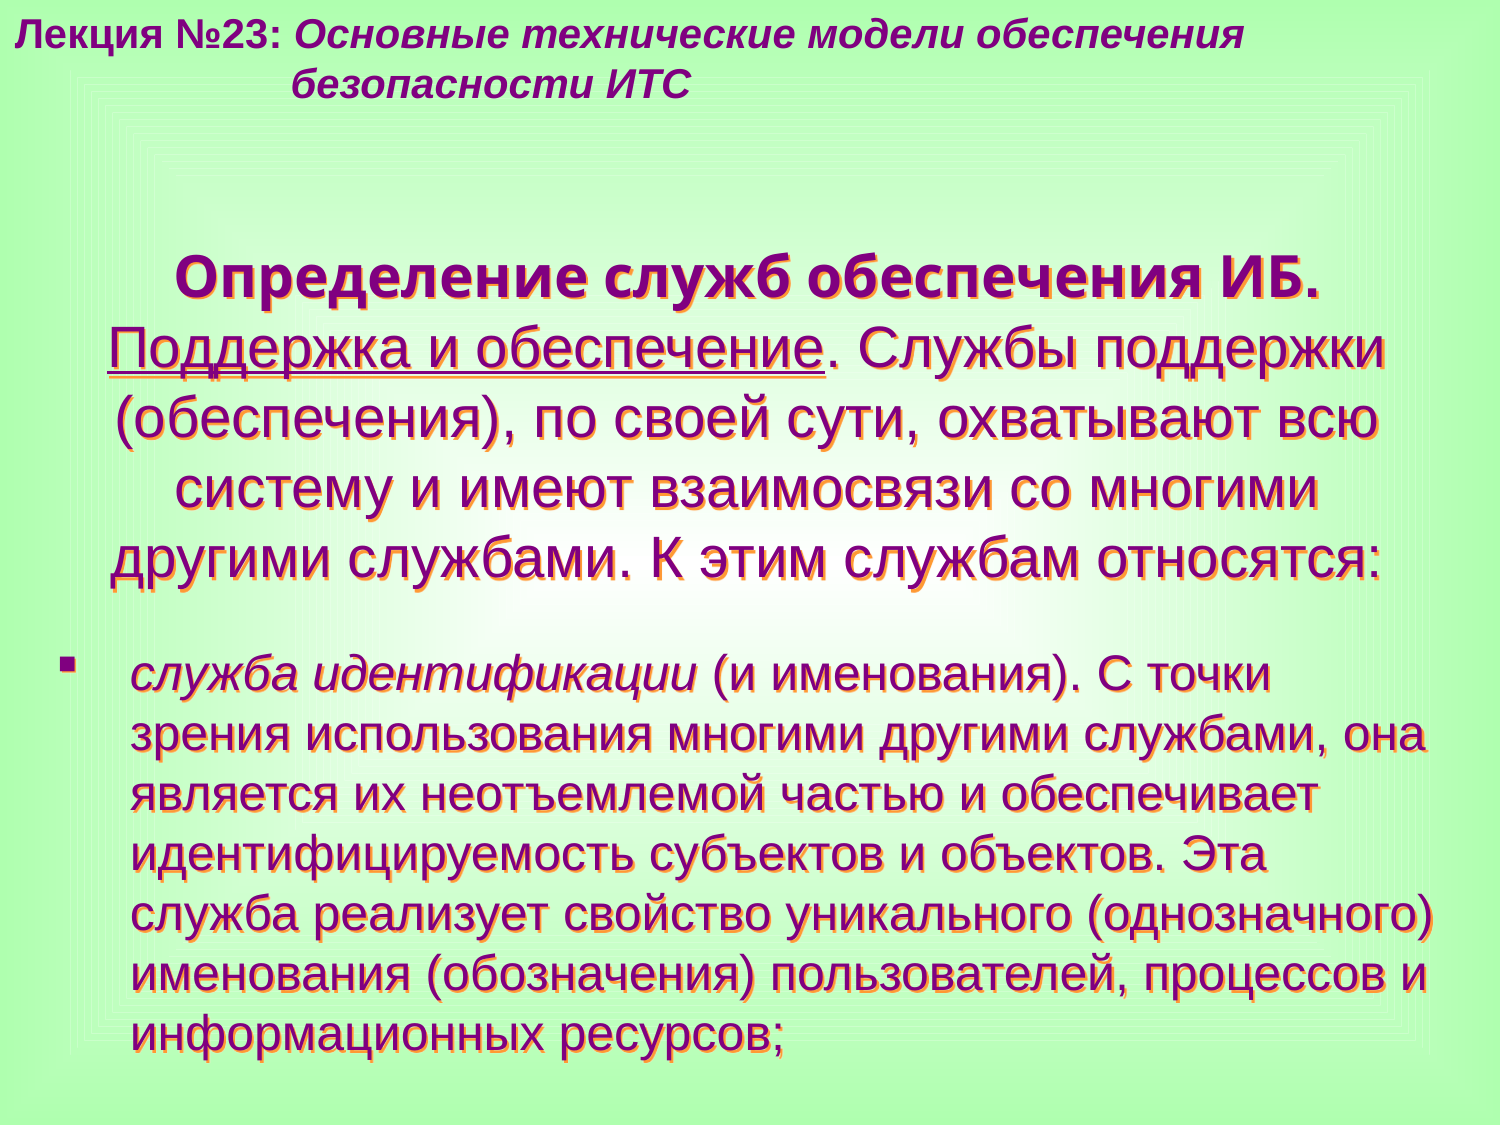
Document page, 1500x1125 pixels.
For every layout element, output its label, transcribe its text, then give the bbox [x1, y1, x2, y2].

text_box Определение служб обеспечения ИБ. Поддержка и обеспечение. Службы поддержки (обеспечения), по своей сути, охватывают всю систему и имеют взаимосвязи со многими другими службами. К этим службам относятся: [41, 231, 1453, 597]
text_box служба идентификации (и именования). С точки зрения использования многими другими службами, она является их неотъемлемой частью и обеспечивает идентифицируемость субъектов и объектов. Эта служба реализует свойство уникального (однозначного) именования (обозначения) пользователей, процессов и информационных ресурсов; [41, 633, 1459, 1068]
text_box Лекция №23: Основные технические модели обеспечения безопасности ИТС [0, 0, 1500, 115]
